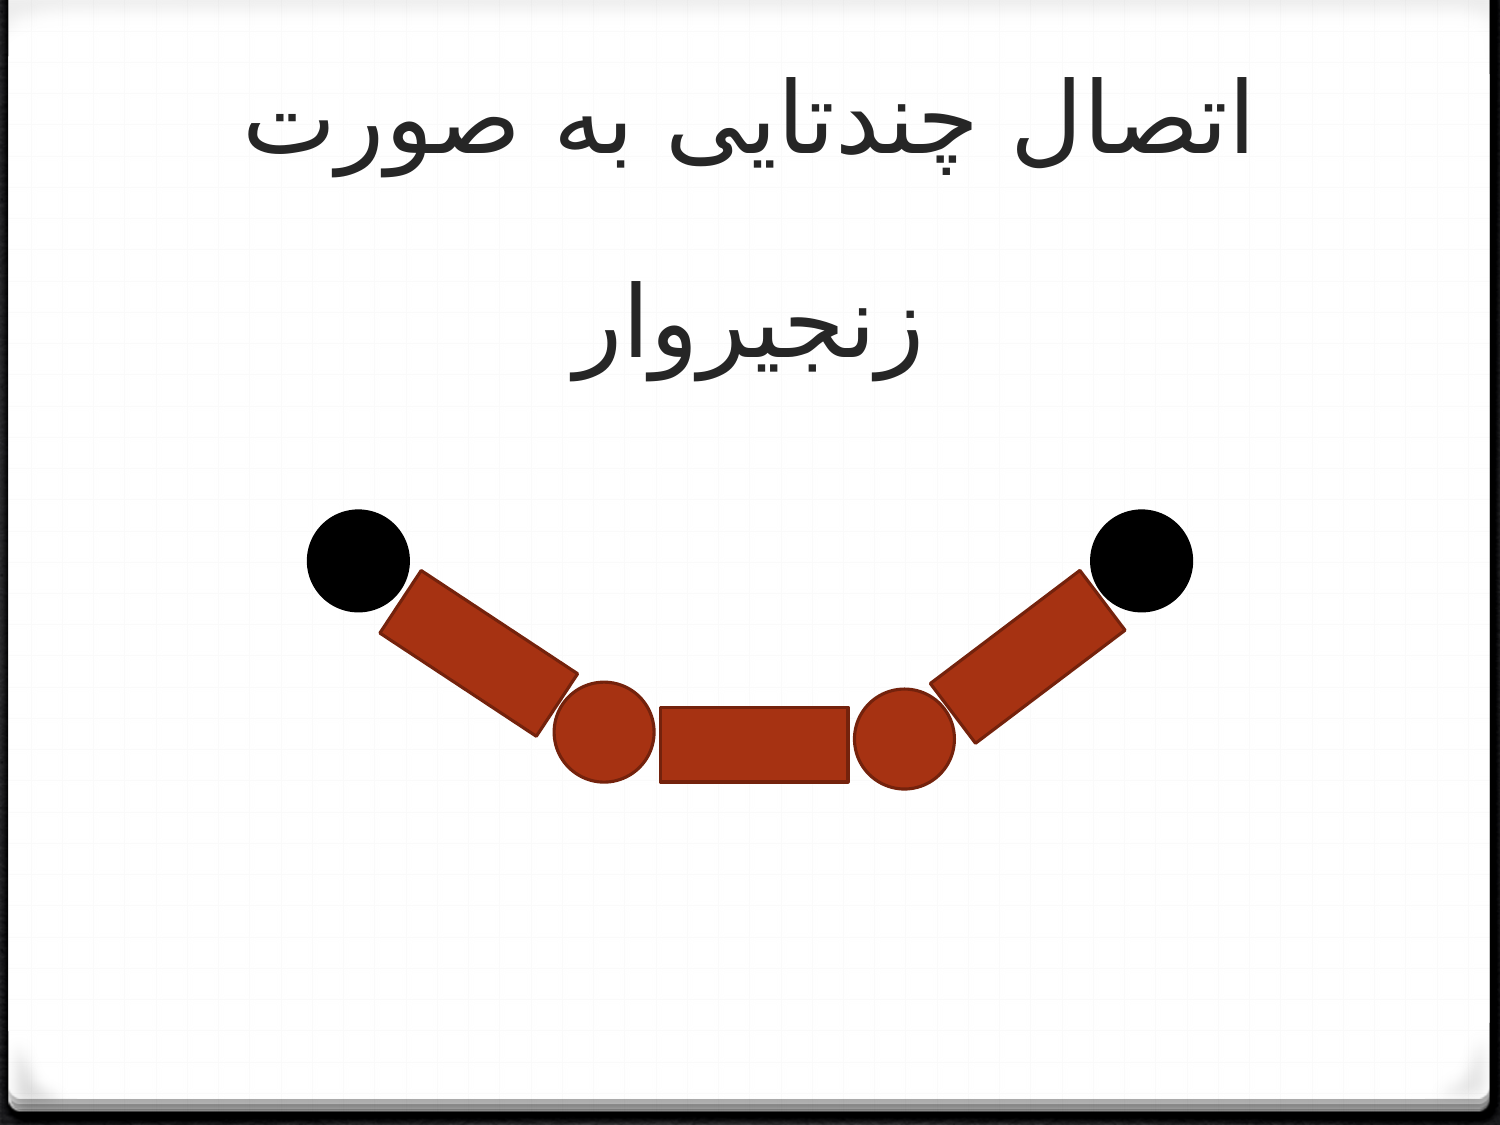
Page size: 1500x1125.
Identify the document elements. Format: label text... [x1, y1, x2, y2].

picture [0, 0, 1500, 1125]
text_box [308, 510, 1192, 790]
title اتصال چندتایی به صورت زنجیروار [90, 71, 1410, 275]
